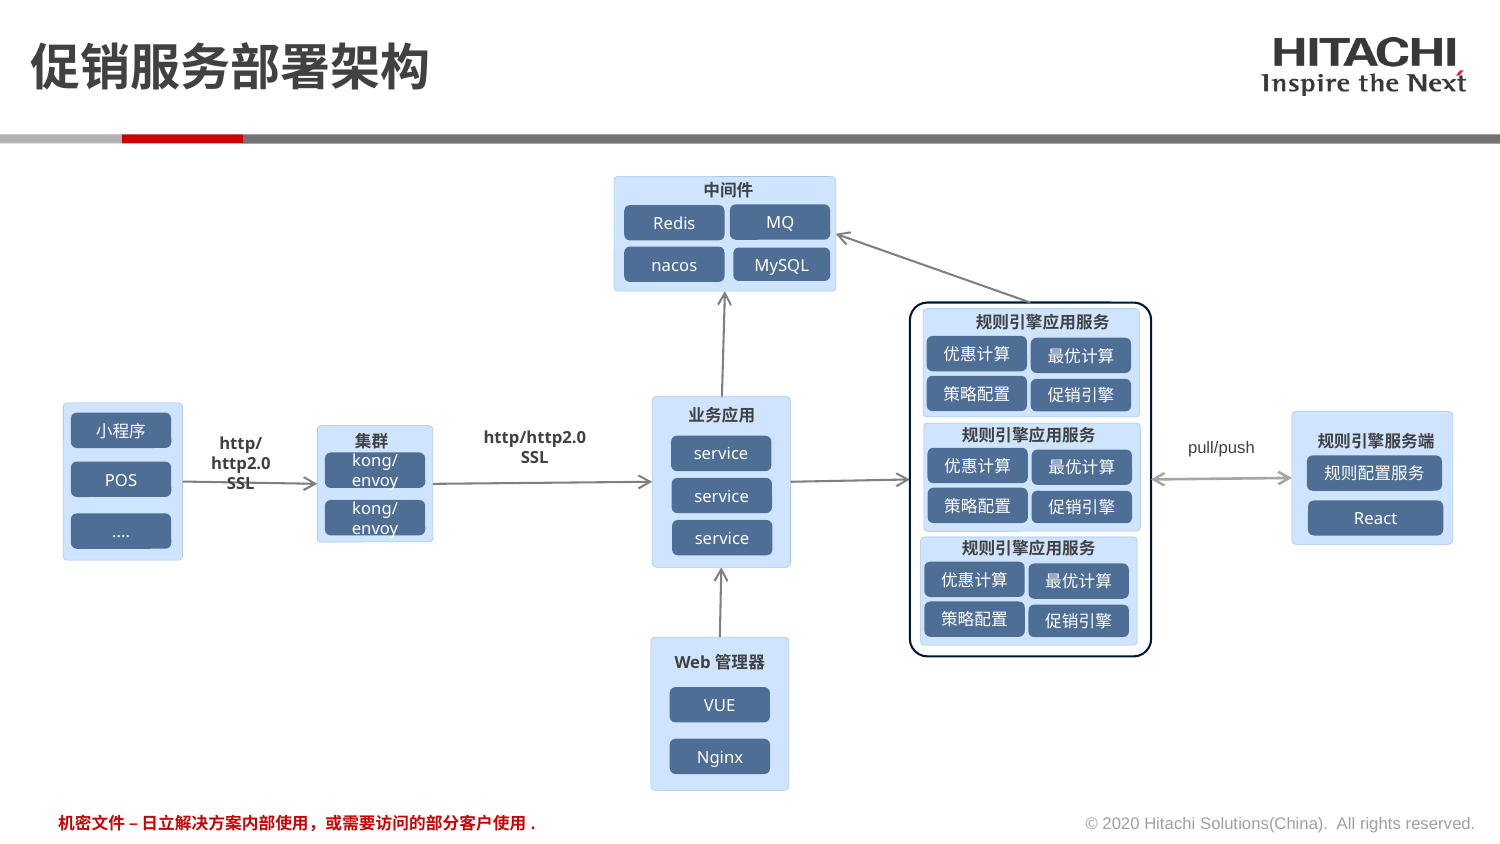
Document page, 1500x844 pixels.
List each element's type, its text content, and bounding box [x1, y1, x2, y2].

text_box MySQL [731, 245, 830, 284]
text_box 集群 [318, 423, 426, 459]
text_box 业务应用 [645, 397, 799, 433]
text_box .... [68, 511, 174, 551]
text_box Web管理器 [643, 644, 797, 680]
text_box service [669, 517, 775, 558]
text_box 中间件 [651, 171, 806, 207]
text_box kong/envoy [322, 497, 428, 538]
text_box POS [68, 459, 174, 500]
text_box React [1305, 498, 1446, 538]
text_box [790, 479, 911, 483]
text_box Nginx [667, 736, 773, 777]
text_box 规则引擎服务端 [1299, 423, 1453, 458]
text_box [1142, 304, 1152, 479]
text_box [909, 486, 1152, 657]
text_box pull/push [1173, 429, 1271, 465]
text_box [61, 400, 185, 563]
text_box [432, 481, 653, 485]
text_box [806, 174, 838, 234]
text_box [722, 634, 792, 644]
text_box [315, 423, 435, 545]
text_box [648, 680, 792, 793]
text_box [909, 310, 915, 482]
title 促销服务部署架构 [15, 16, 1172, 125]
text_box http/http2.0 SSL [176, 425, 305, 501]
text_box 小程序 [68, 410, 174, 451]
picture [1261, 37, 1466, 96]
text_box kong/envoy [322, 454, 428, 491]
text_box VUE [667, 684, 773, 725]
text_box [611, 174, 830, 294]
text_box [648, 634, 719, 644]
text_box [1289, 409, 1456, 547]
text_box http/http2.0 SSL [455, 419, 615, 475]
text_box [650, 433, 793, 570]
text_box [835, 233, 1031, 303]
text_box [721, 290, 726, 399]
text_box nacos [622, 244, 727, 285]
text_box 规则配置服务 [1304, 458, 1445, 493]
text_box Redis [622, 202, 727, 243]
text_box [182, 481, 318, 485]
text_box service [668, 433, 774, 474]
text_box MQ [727, 202, 833, 242]
text_box service [669, 475, 775, 516]
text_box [920, 304, 1141, 646]
